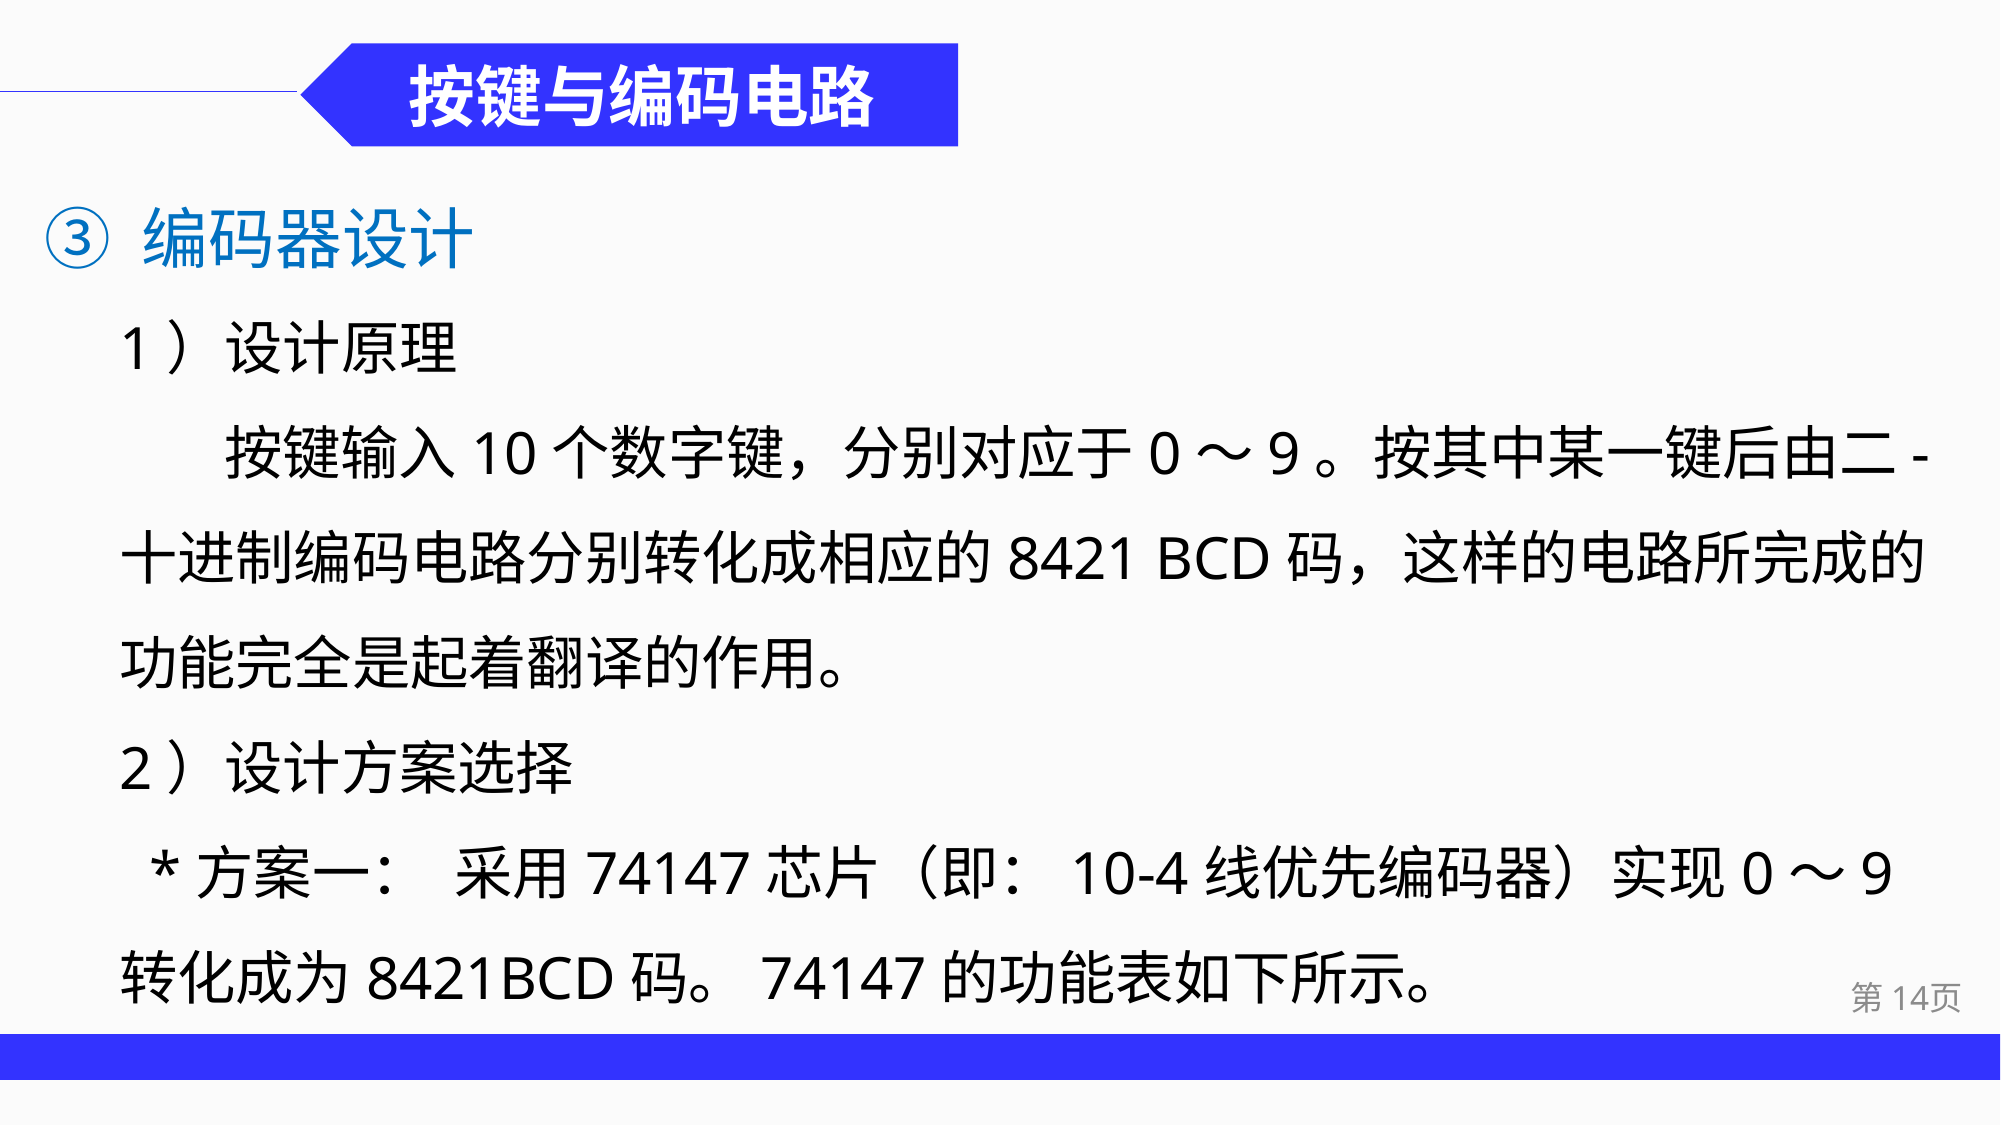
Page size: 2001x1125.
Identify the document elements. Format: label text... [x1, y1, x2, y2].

text_box 按键与编码电路 [300, 43, 959, 147]
text_box ③ 编码器设计 1）设计原理 按键输入10个数字键，分别对应于0～9。按其中某一键后由二-十进制编码电路分别转化成相应的8421 BCD码，这样的电路所完成的功能完全是起着翻译的作用。 2）设计方案选择 *方案一： 采用74147芯片（即：10-4线优先编码器）实现0～9转化成为8421BCD码。74147的功能表如下所示。 [0, 149, 1978, 1124]
